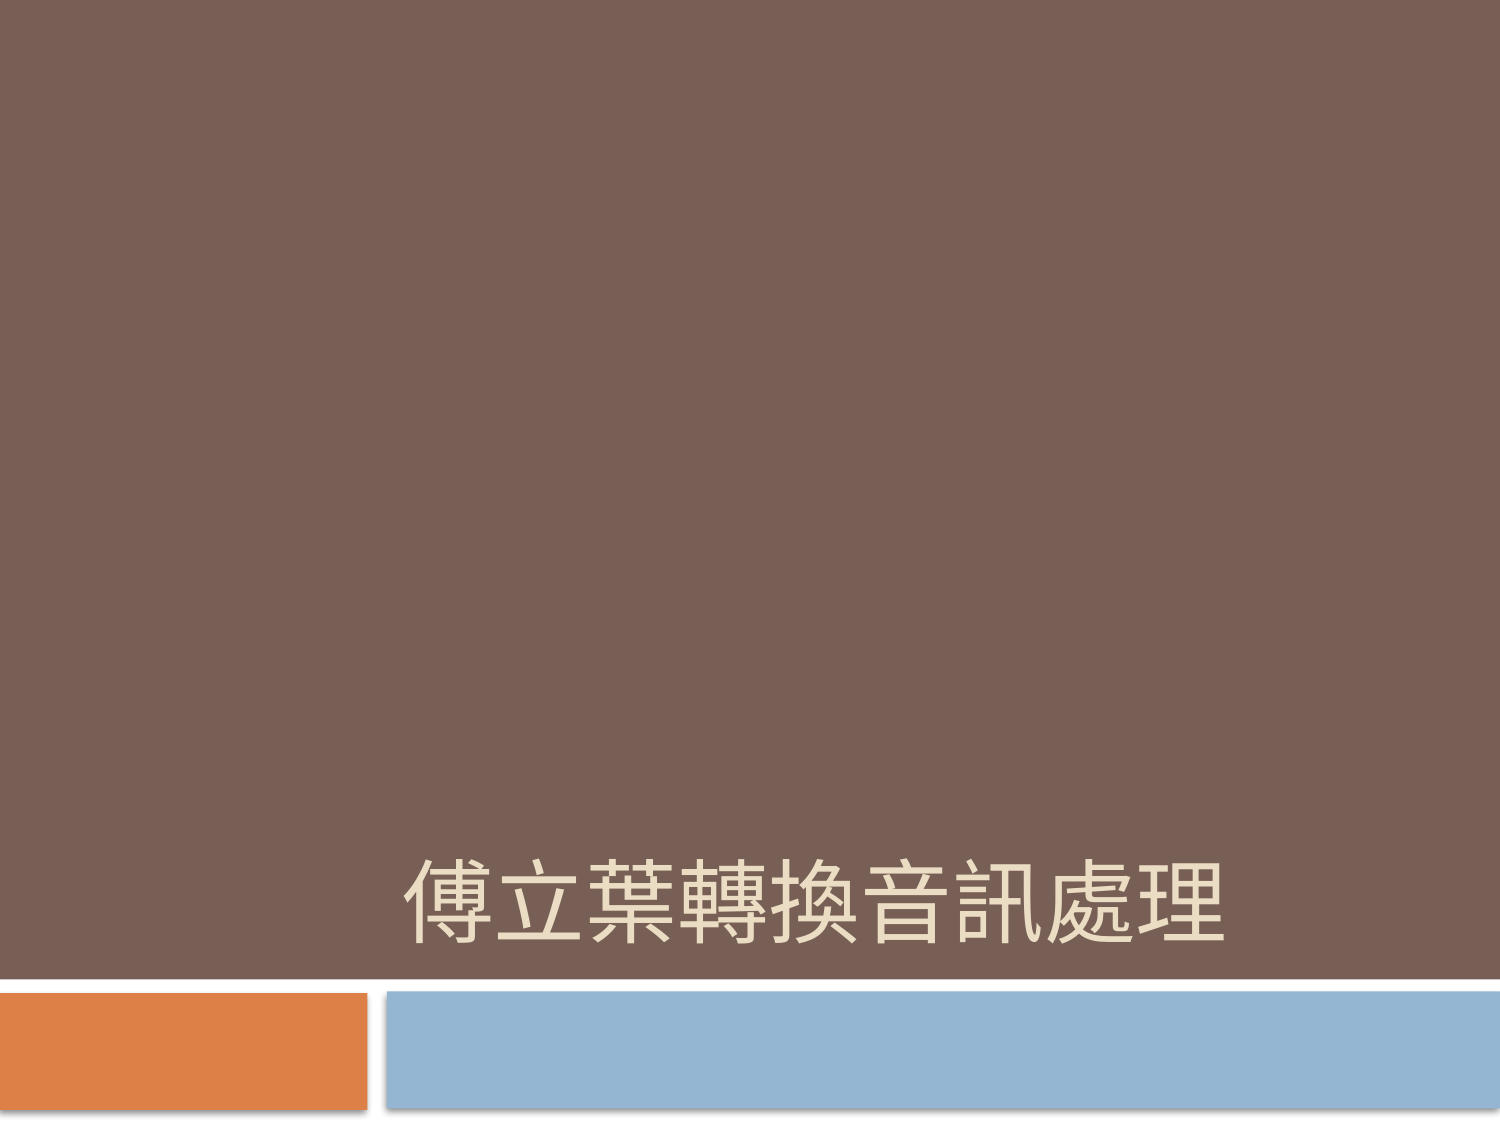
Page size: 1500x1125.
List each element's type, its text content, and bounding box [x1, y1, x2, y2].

title 傅立葉轉換音訊處理 [387, 662, 1450, 963]
